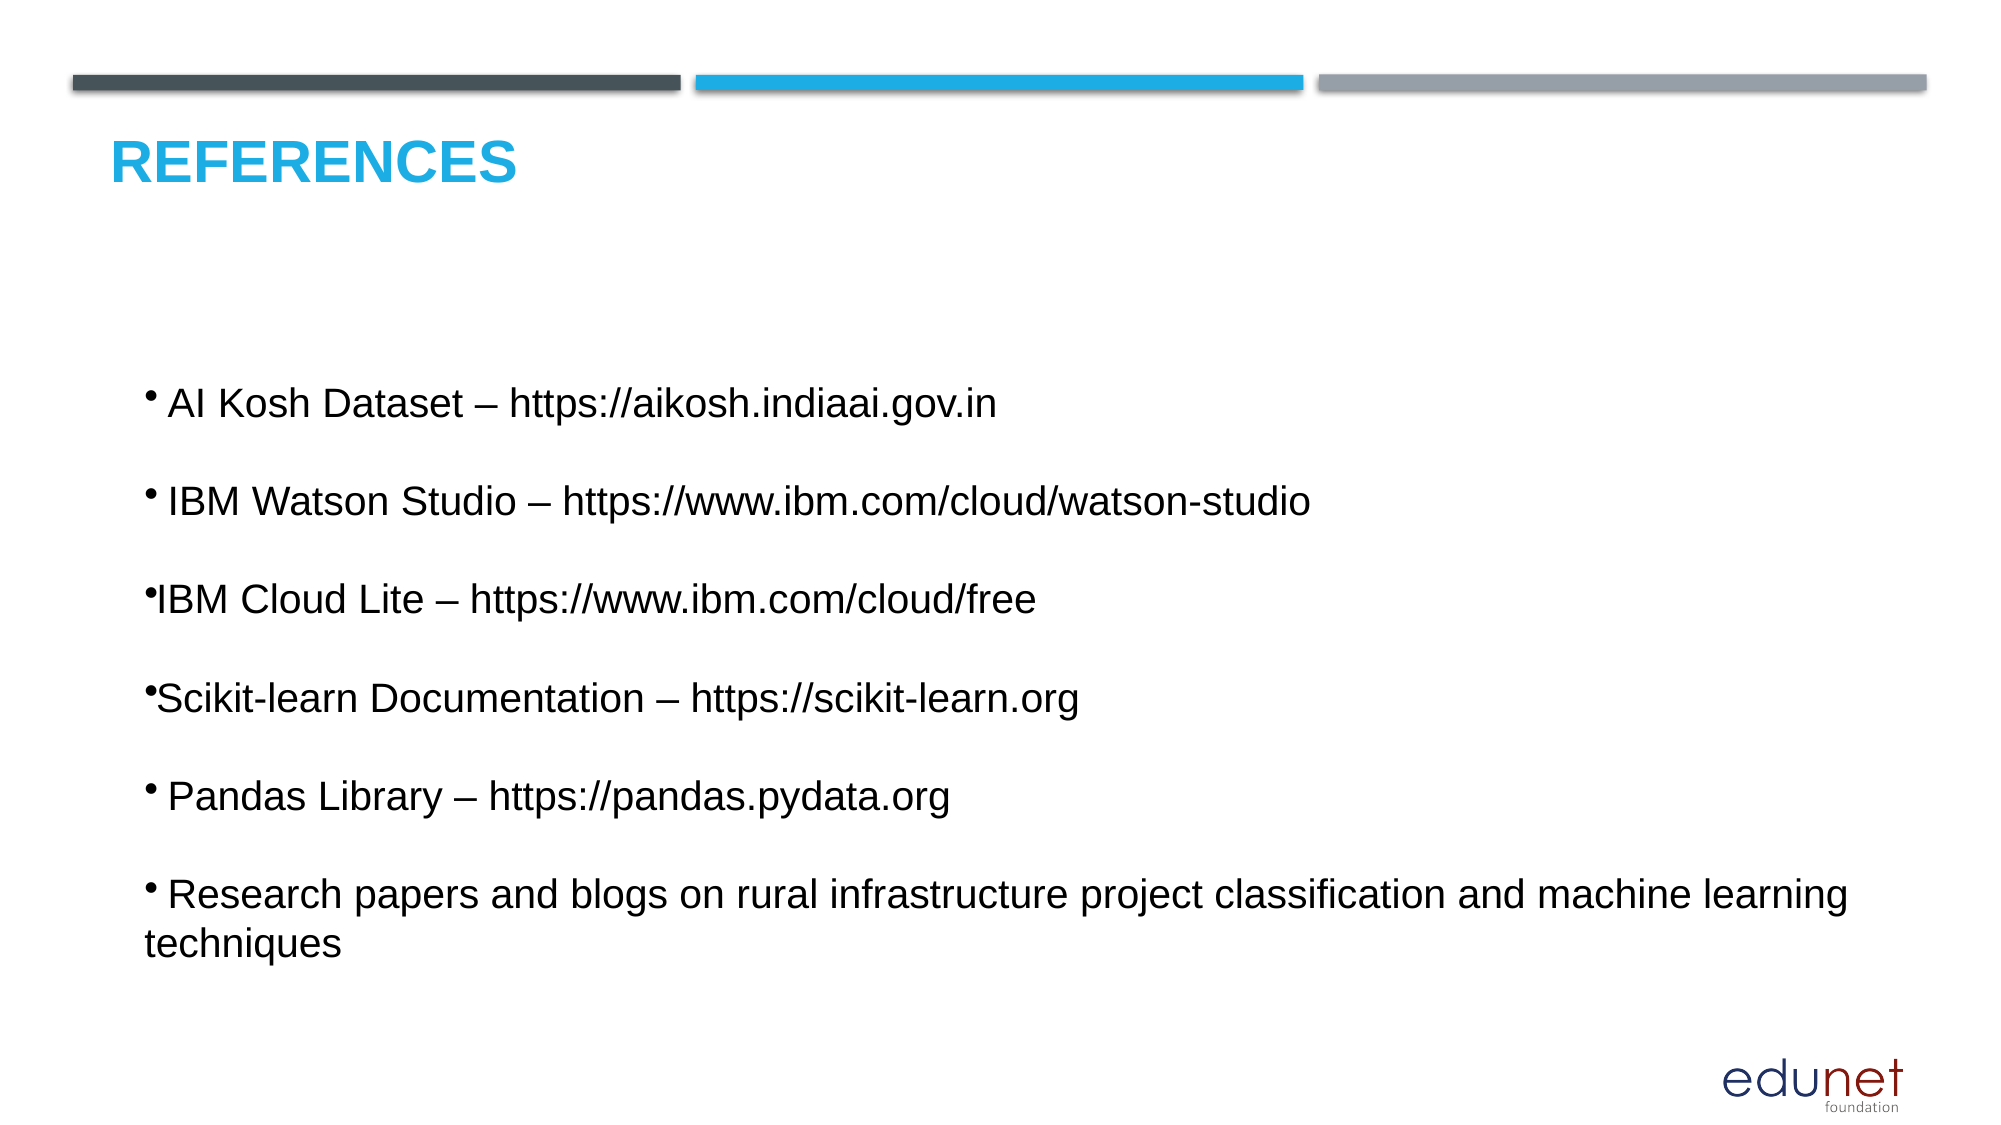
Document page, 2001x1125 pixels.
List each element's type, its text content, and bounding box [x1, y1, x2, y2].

list AI Kosh Dataset – https://aikosh.indiaai.gov.in IBM Watson Studio – https://www.ibm.com/cloud/watson-studio IBM Cloud Lite – https://www.ibm.com/cloud/free Scikit-learn Documentation – https://scikit-learn.org Pandas Library – https://pandas.pydata.org Research papers and blogs on rural infrastructure project classification and machine learning techniques [129, 368, 1905, 981]
title References [95, 115, 1905, 203]
picture [1719, 1056, 1905, 1116]
